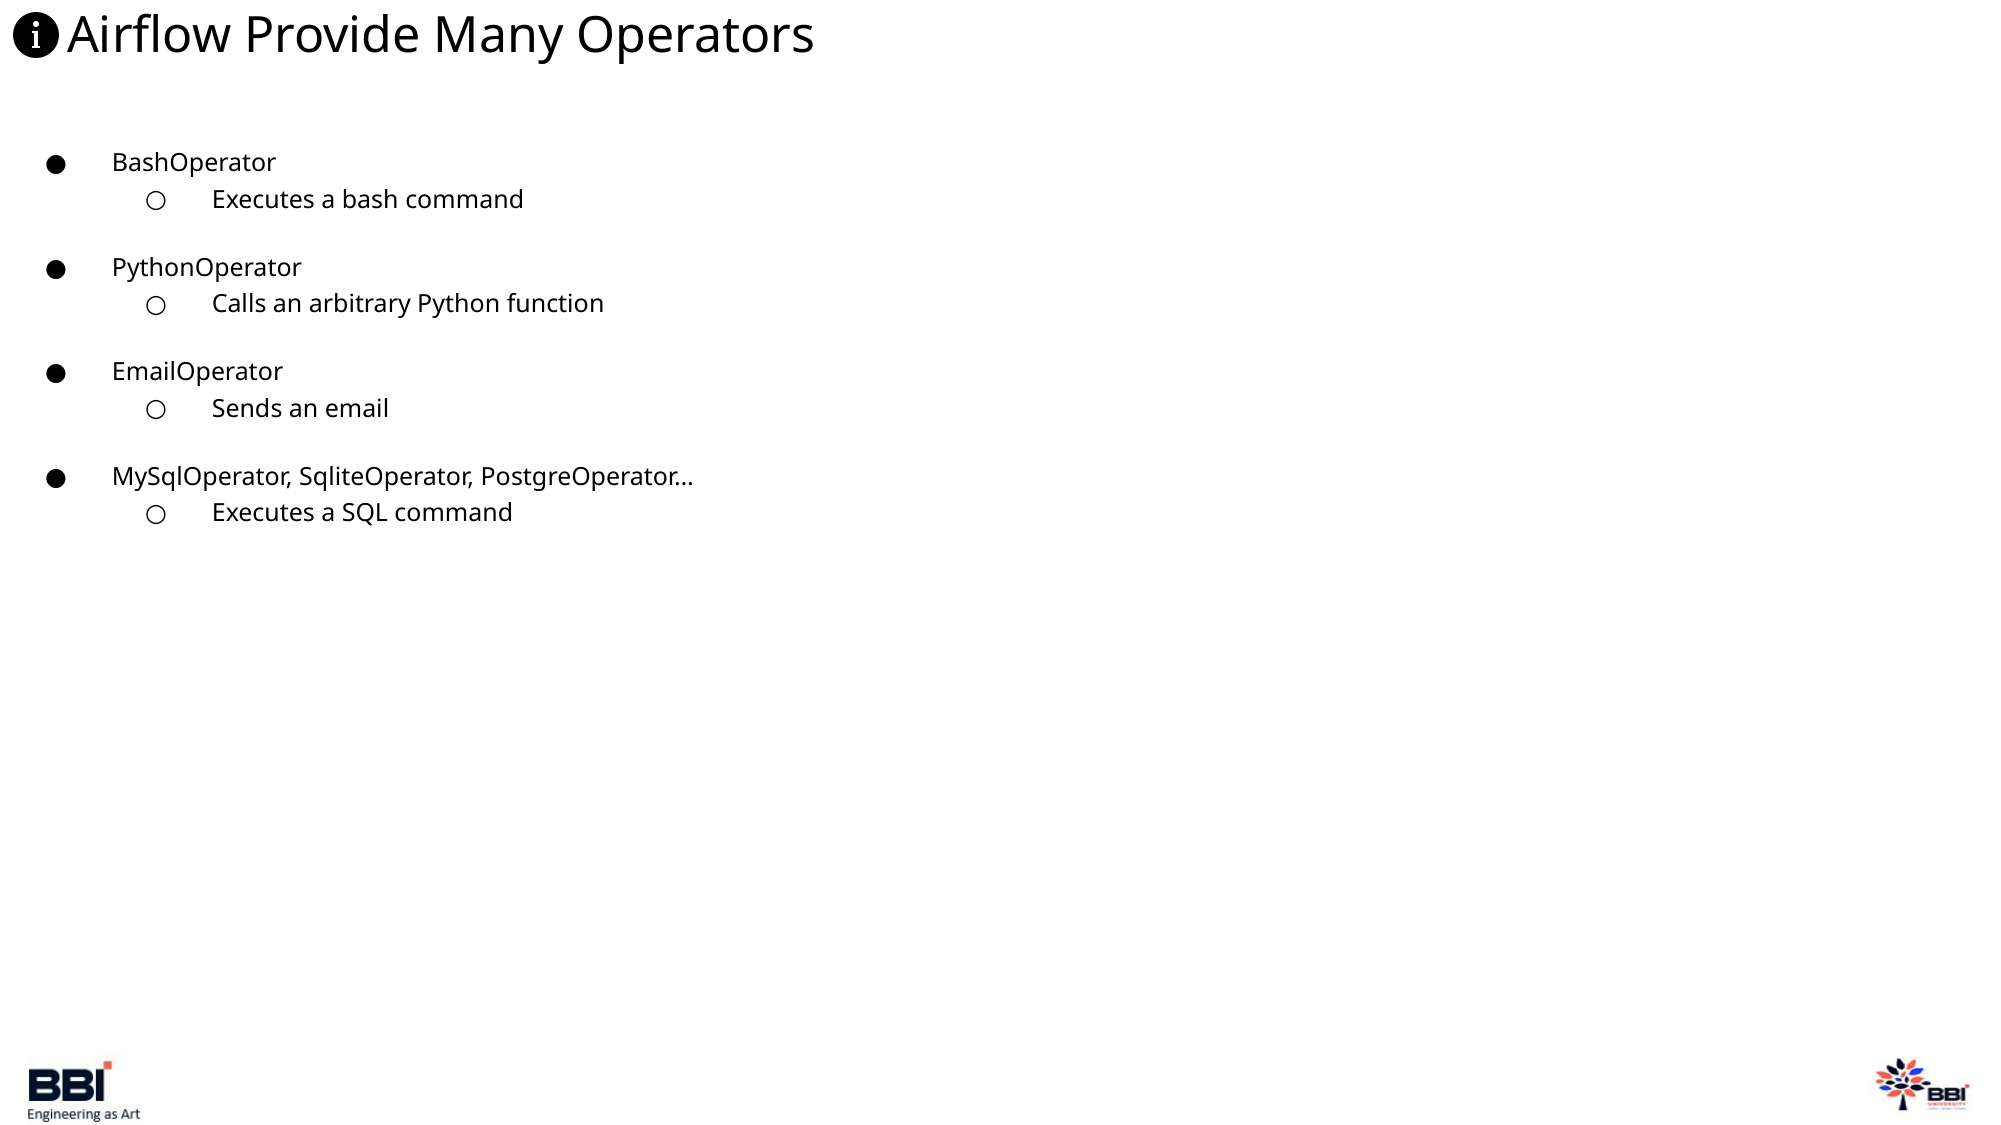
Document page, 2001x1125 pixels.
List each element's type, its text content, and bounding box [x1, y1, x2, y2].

text_box BashOperator Executes a bash command PythonOperator Calls an arbitrary Python function EmailOperator Sends an email MySqlOperator, SqliteOperator, PostgreOperator… Executes a SQL command [36, 136, 2000, 774]
picture [11, 10, 62, 61]
picture [1867, 1042, 1974, 1121]
picture [27, 1054, 142, 1125]
title Airﬂow Provide Many Operators [0, 0, 2000, 86]
